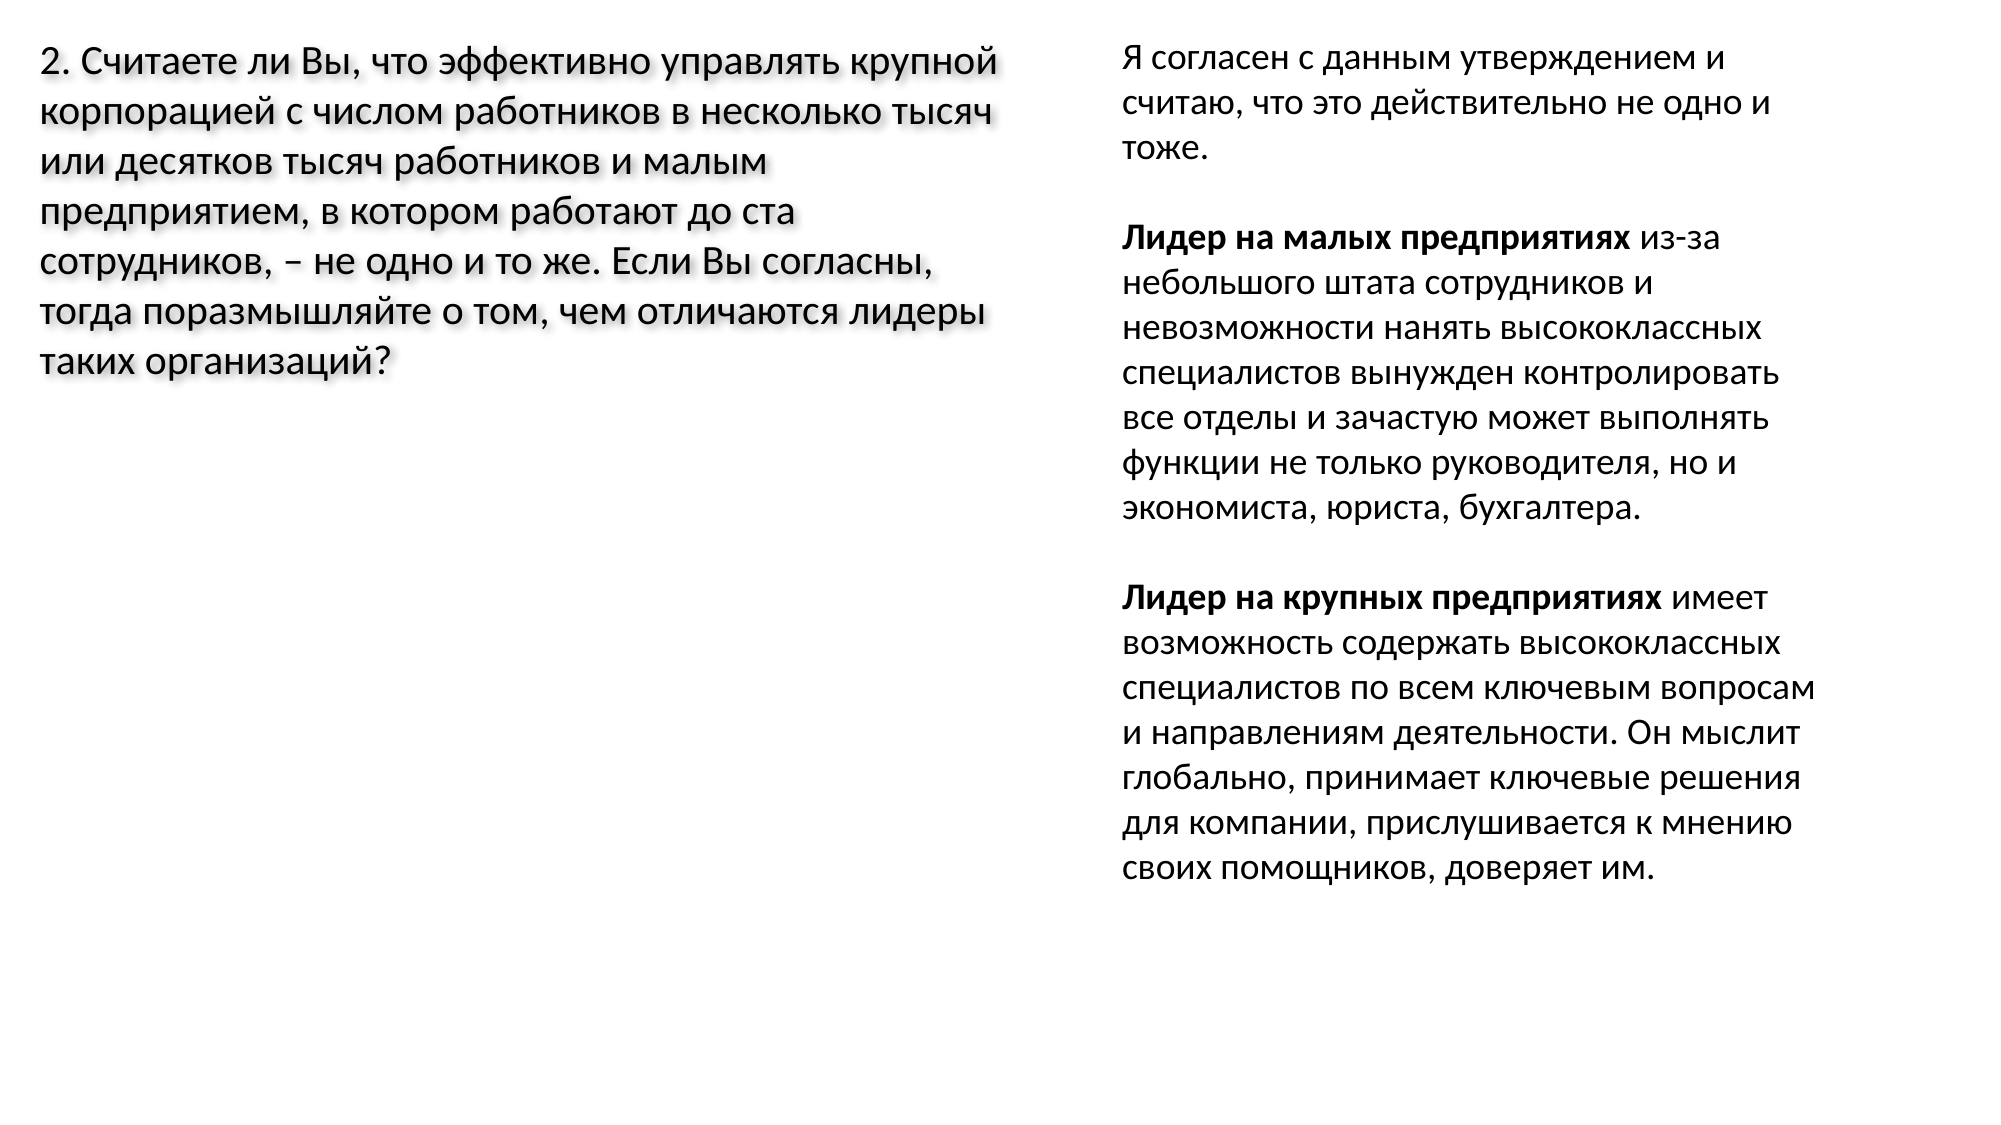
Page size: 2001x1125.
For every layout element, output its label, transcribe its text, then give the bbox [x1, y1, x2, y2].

text_box Я согласен с данным утверждением и считаю, что это действительно не одно и тоже. Лидер на малых предприятиях из-за небольшого штата сотрудников и невозможности нанять высококлассных специалистов вынужден контролировать все отделы и зачастую может выполнять функции не только руководителя, но и экономиста, юриста, бухгалтера. Лидер на крупных предприятиях имеет возможность содержать высококлассных специалистов по всем ключевым вопросам и направлениям деятельности. Он мыслит глобально, принимает ключевые решения для компании, прислушивается к мнению своих помощников, доверяет им. [1107, 25, 1844, 895]
text_box 2. Считаете ли Вы, что эффективно управлять крупной корпорацией с числом работников в несколько тысяч или десятков тысяч работников и малым предприятием, в котором работают до ста сотрудников, – не одно и то же. Если Вы согласны, тогда поразмышляйте о том, чем отличаются лидеры таких организаций? [24, 25, 1025, 391]
